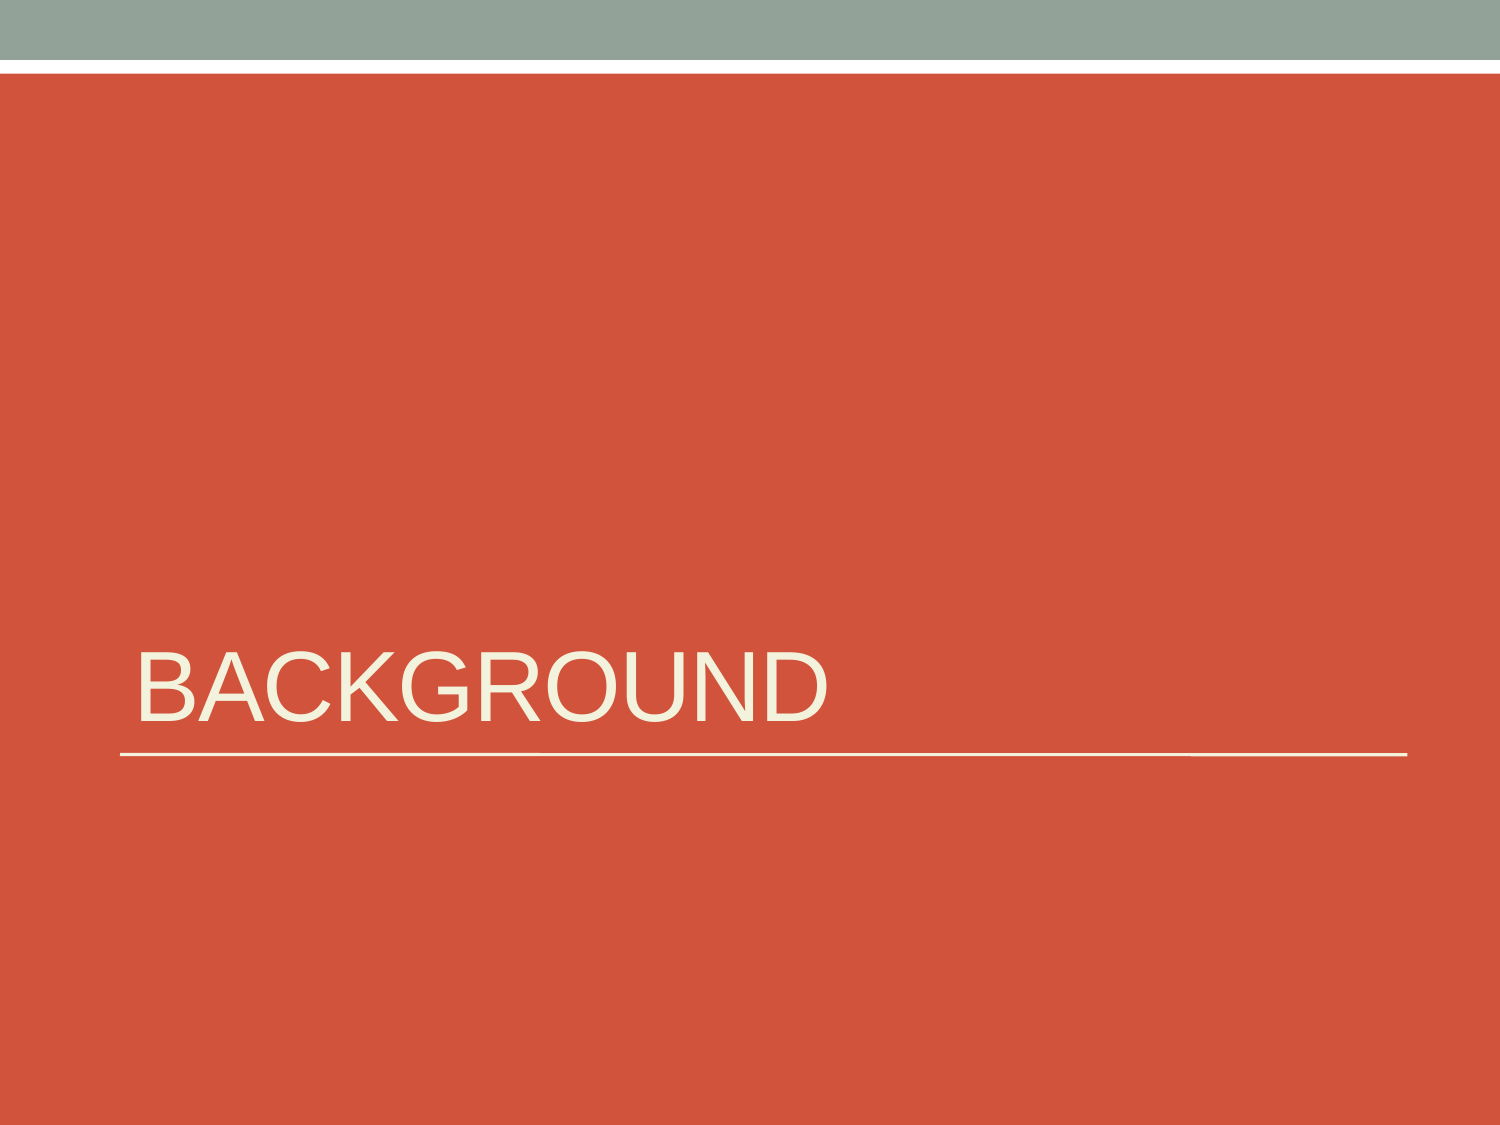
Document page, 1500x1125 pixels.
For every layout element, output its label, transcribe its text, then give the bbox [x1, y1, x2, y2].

title BACKGROUND [118, 387, 1394, 749]
